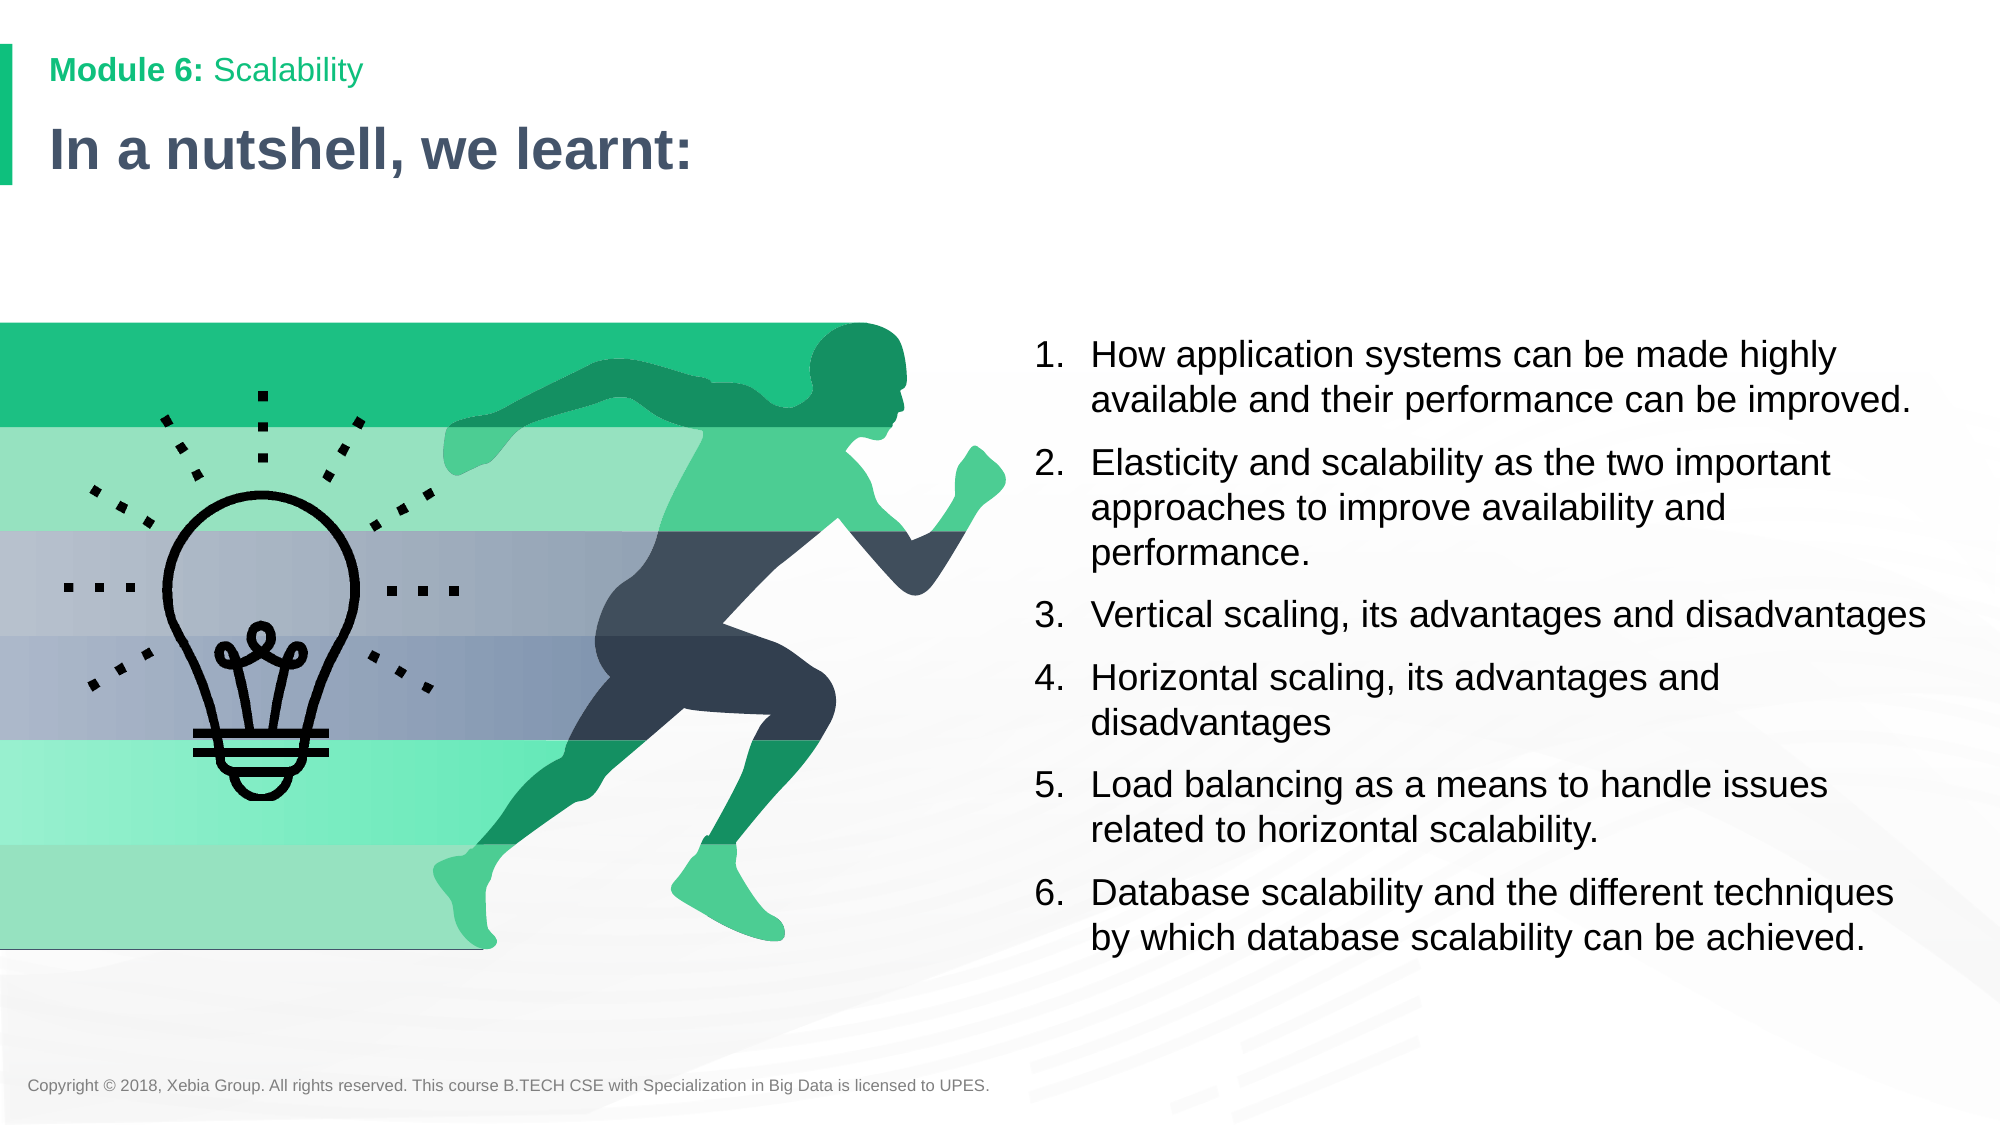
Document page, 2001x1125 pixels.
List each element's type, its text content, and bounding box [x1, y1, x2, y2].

list Module 6: Scalability [34, 44, 1887, 94]
list How application systems can be made highly available and their performance can be improved. Elasticity and scalability as the two important approaches to improve availability and performance. Vertical scaling, its advantages and disadvantages Horizontal scaling, its advantages and disadvantages Load balancing as a means to handle issues related to horizontal scalability. Database scalability and the different techniques by which database scalability can be achieved. [1019, 322, 1956, 938]
title In a nutshell, we learnt: [34, 103, 1887, 185]
picture [62, 391, 459, 801]
picture [0, 0, 2000, 1125]
